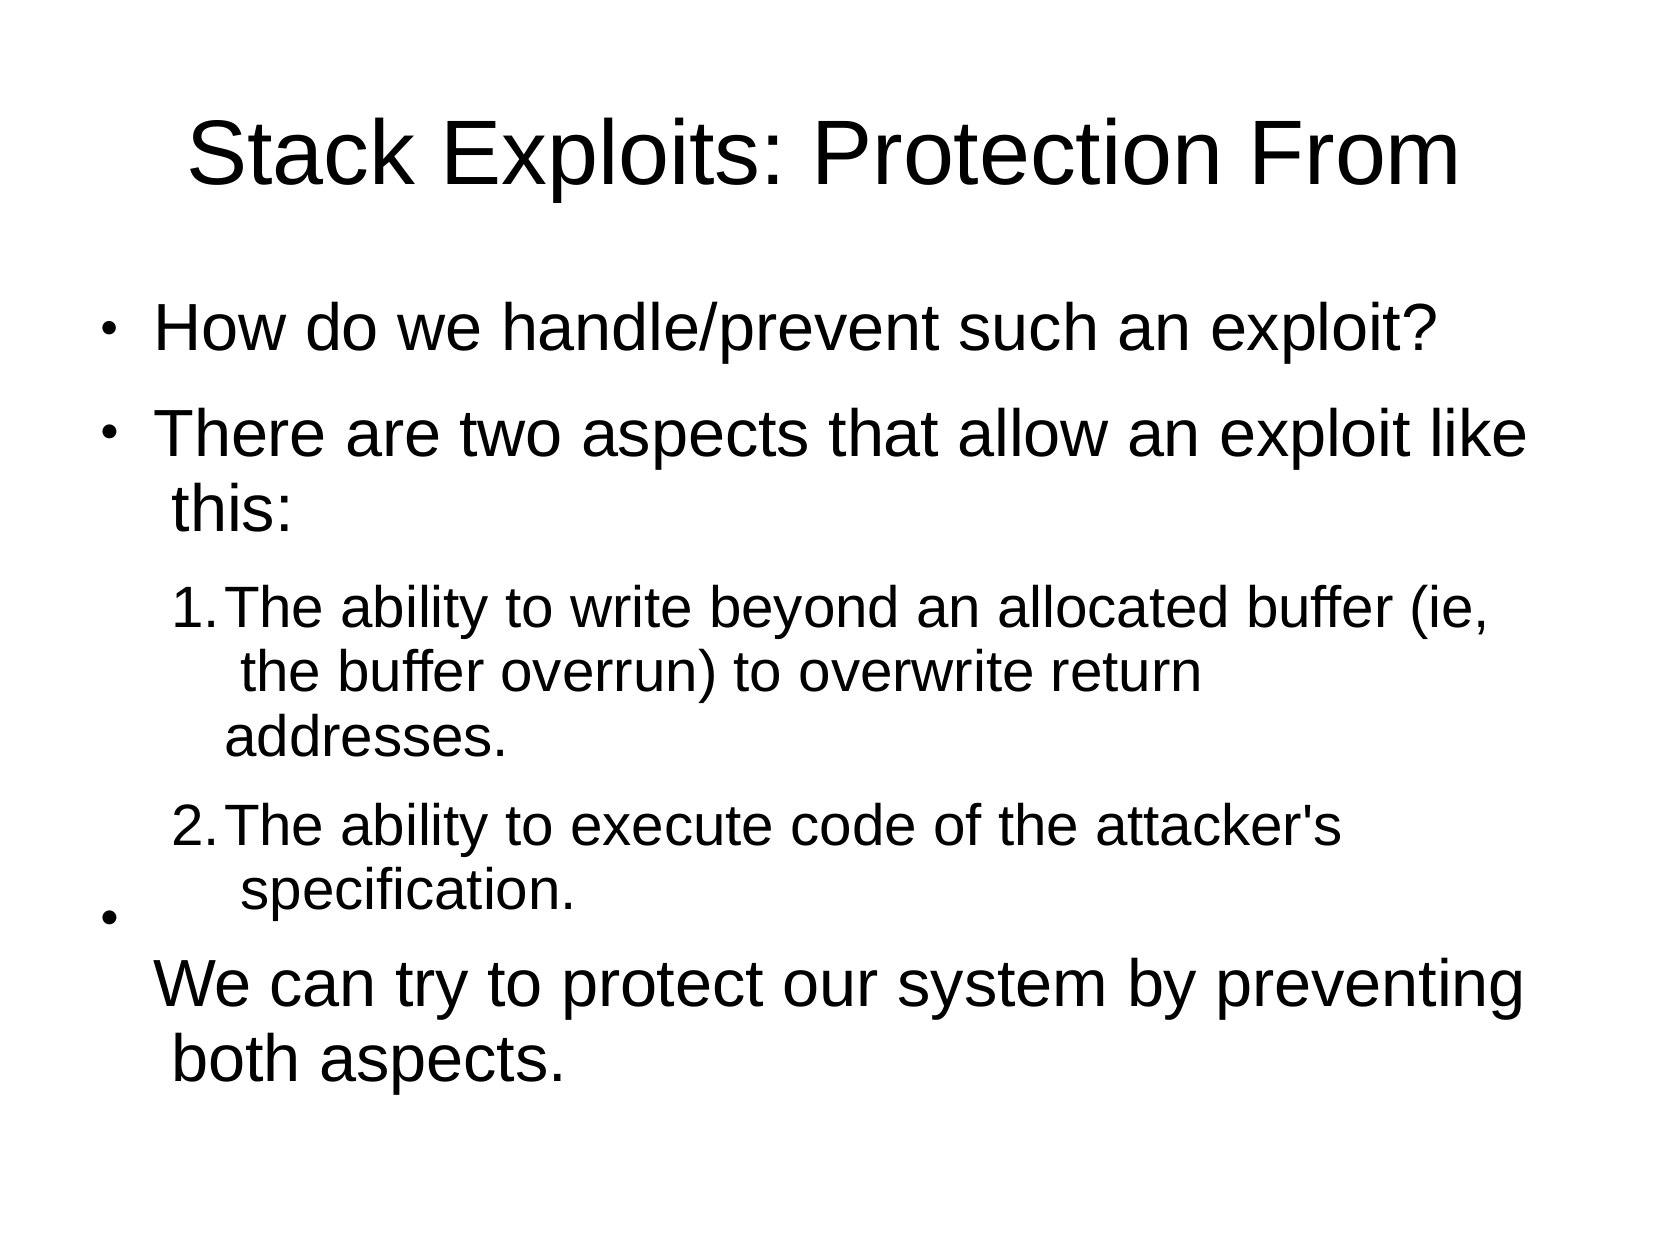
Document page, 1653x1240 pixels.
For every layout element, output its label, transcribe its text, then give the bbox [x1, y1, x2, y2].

text_box How do we handle/prevent such an exploit? There are two aspects that allow an exploit like this: The ability to write beyond an allocated buffer (ie, the buffer overrun) to overwrite return addresses. The ability to execute code of the attacker's specification. We can try to protect our system by preventing both aspects. [151, 283, 1536, 1095]
title Stack Exploits: Protection From [173, 51, 1479, 283]
text_box ● [98, 307, 127, 343]
text_box ● [98, 895, 127, 933]
text_box ● [98, 410, 127, 447]
